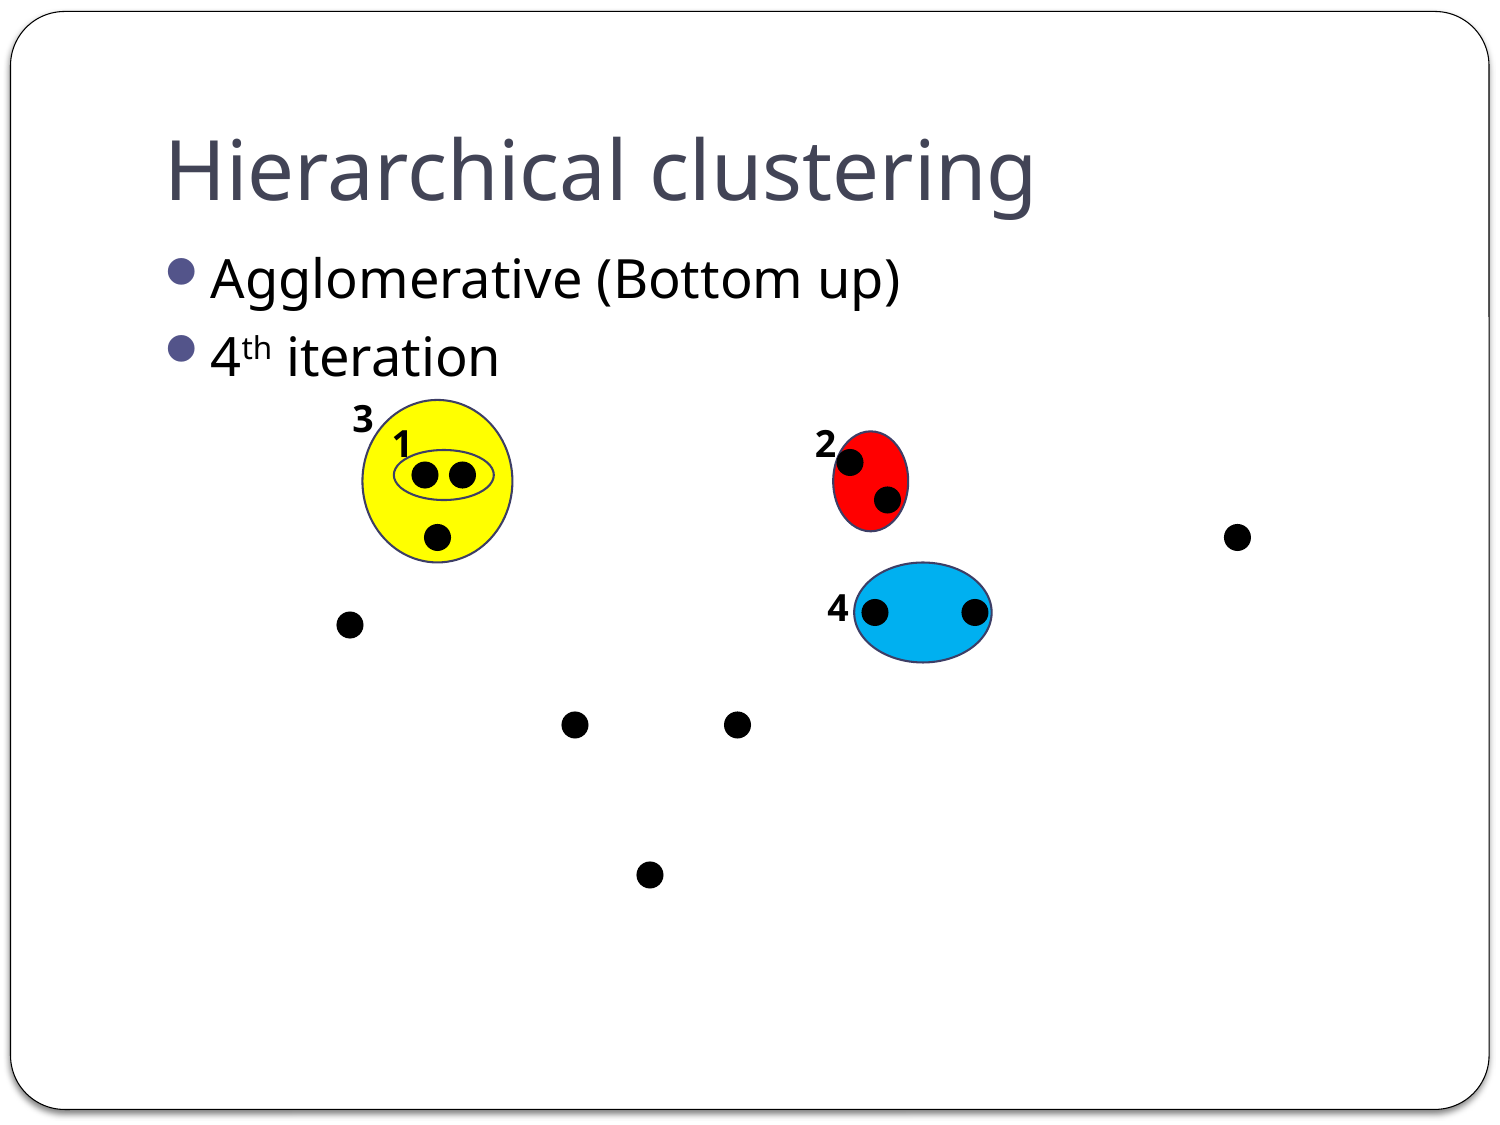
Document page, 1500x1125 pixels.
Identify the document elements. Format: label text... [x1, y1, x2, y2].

text_box 1 [376, 412, 415, 473]
text_box [636, 861, 664, 889]
text_box [411, 461, 439, 489]
list Agglomerative (Bottom up) 4th iteration [150, 237, 1425, 988]
text_box 2 [800, 412, 838, 473]
title Hierarchical clustering [150, 45, 1425, 233]
text_box [723, 711, 752, 739]
text_box [336, 611, 364, 639]
text_box 4 [812, 576, 850, 637]
text_box [448, 461, 477, 489]
text_box [873, 486, 902, 514]
text_box [561, 711, 589, 739]
text_box [861, 598, 889, 627]
text_box [423, 523, 452, 552]
text_box 3 [337, 387, 375, 448]
text_box [961, 598, 989, 627]
text_box [838, 448, 864, 477]
text_box [1223, 523, 1251, 552]
